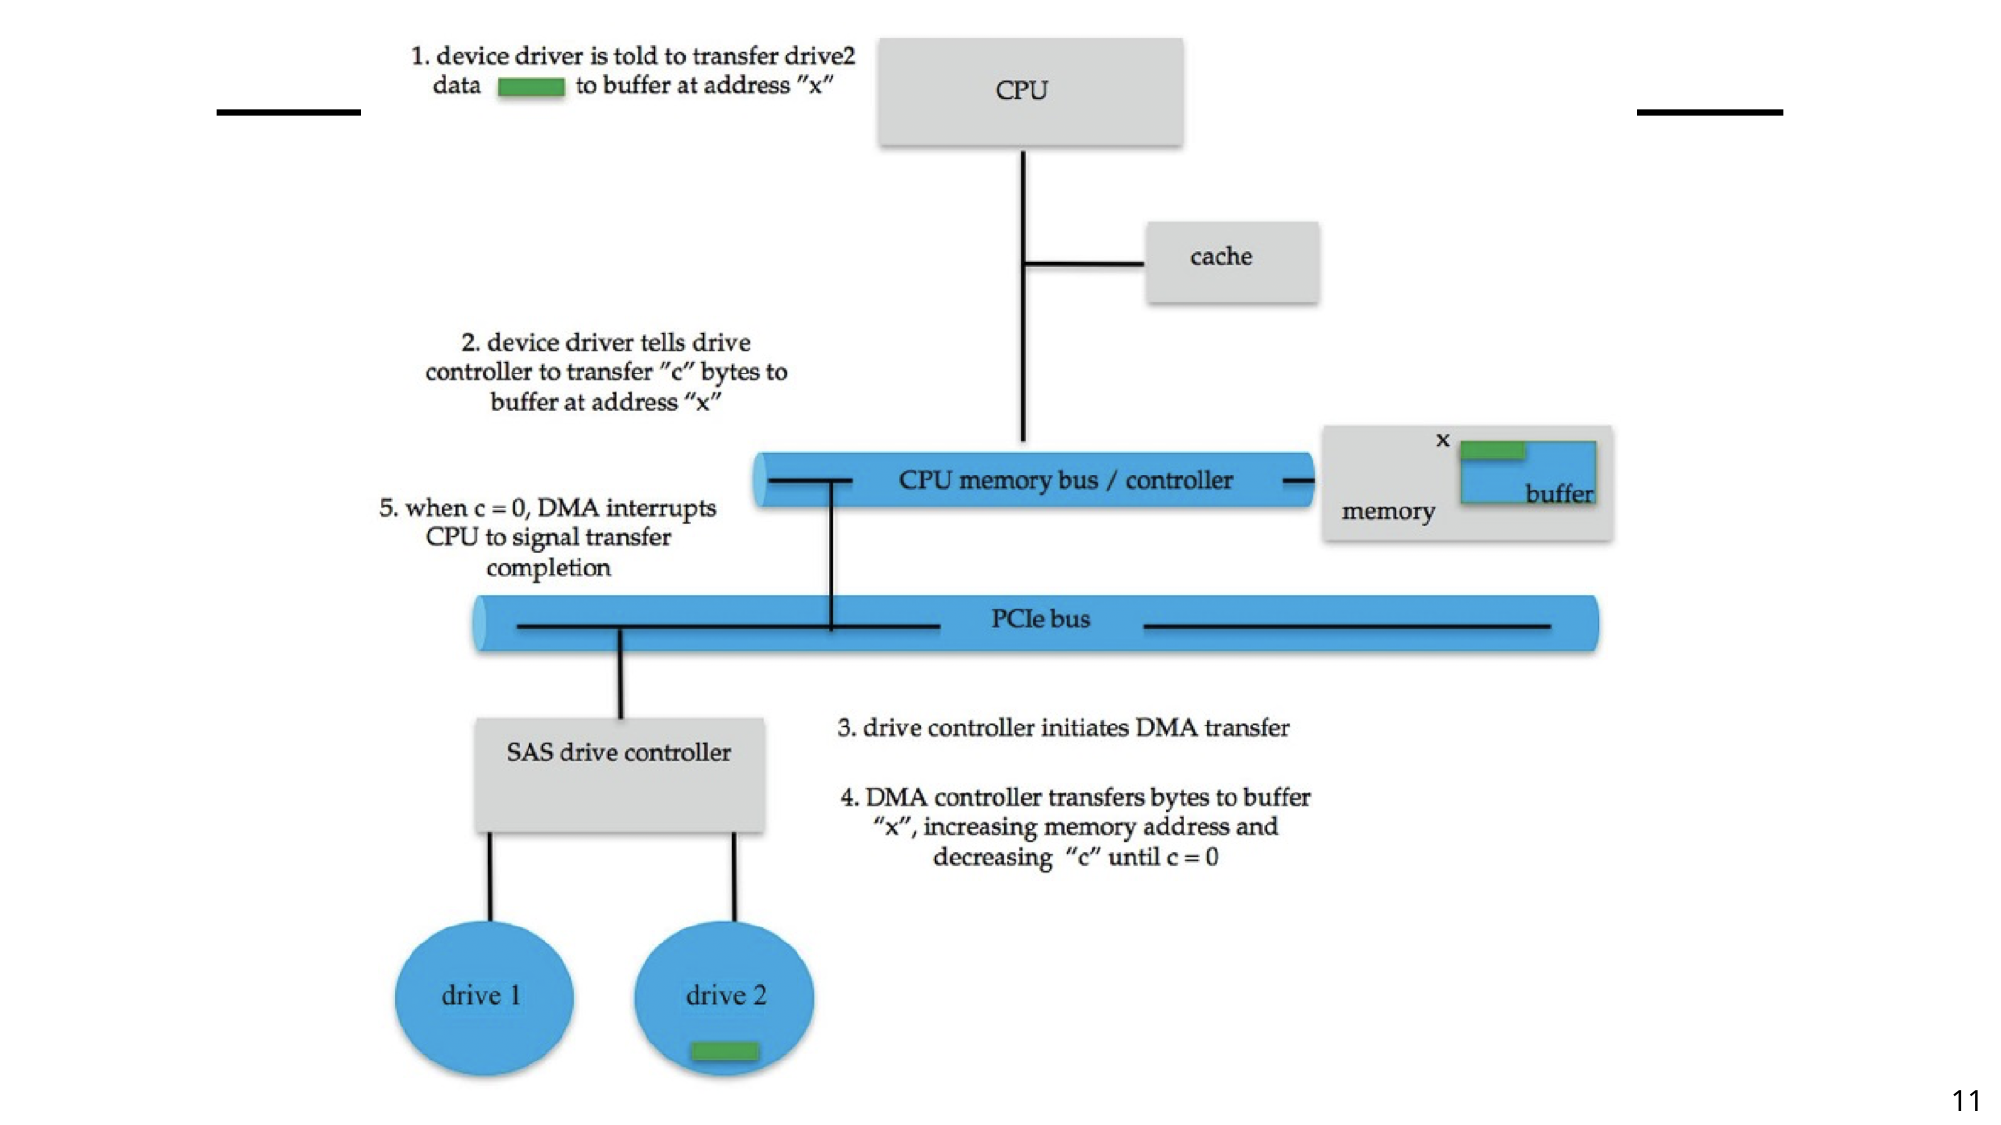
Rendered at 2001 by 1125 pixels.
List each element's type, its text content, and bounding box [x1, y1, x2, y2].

title Direct Memory Access (DMA) [1641, 45, 1929, 133]
title Direct Memory Access (DMA) [68, 45, 356, 133]
picture [361, 22, 1637, 1094]
